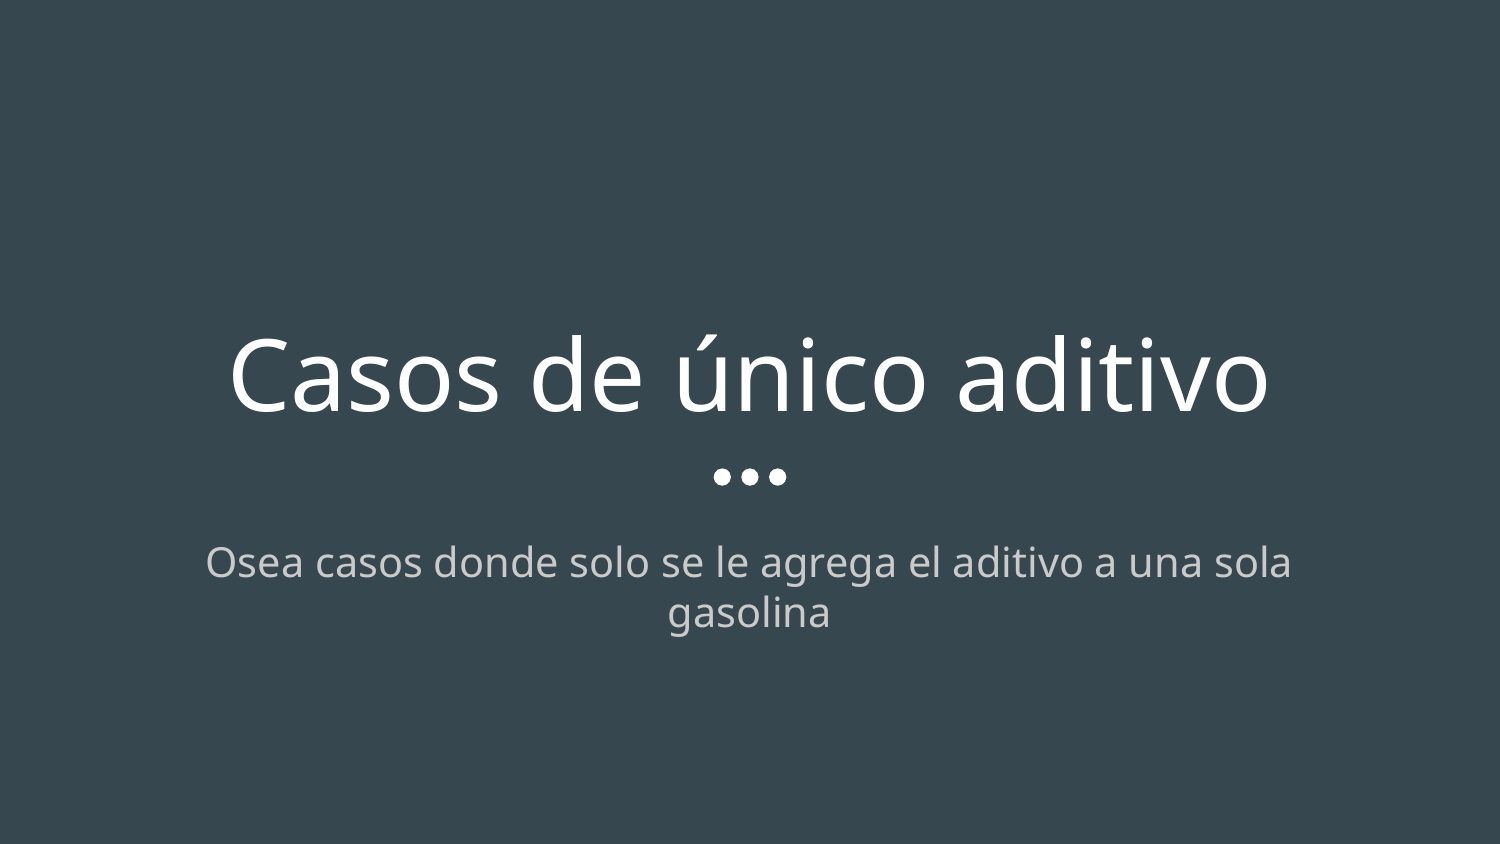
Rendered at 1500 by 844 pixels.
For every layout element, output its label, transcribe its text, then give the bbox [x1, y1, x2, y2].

title Casos de único aditivo [110, 162, 1390, 447]
subtitle Osea casos donde solo se le agrega el aditivo a una sola gasolina [110, 520, 1390, 651]
